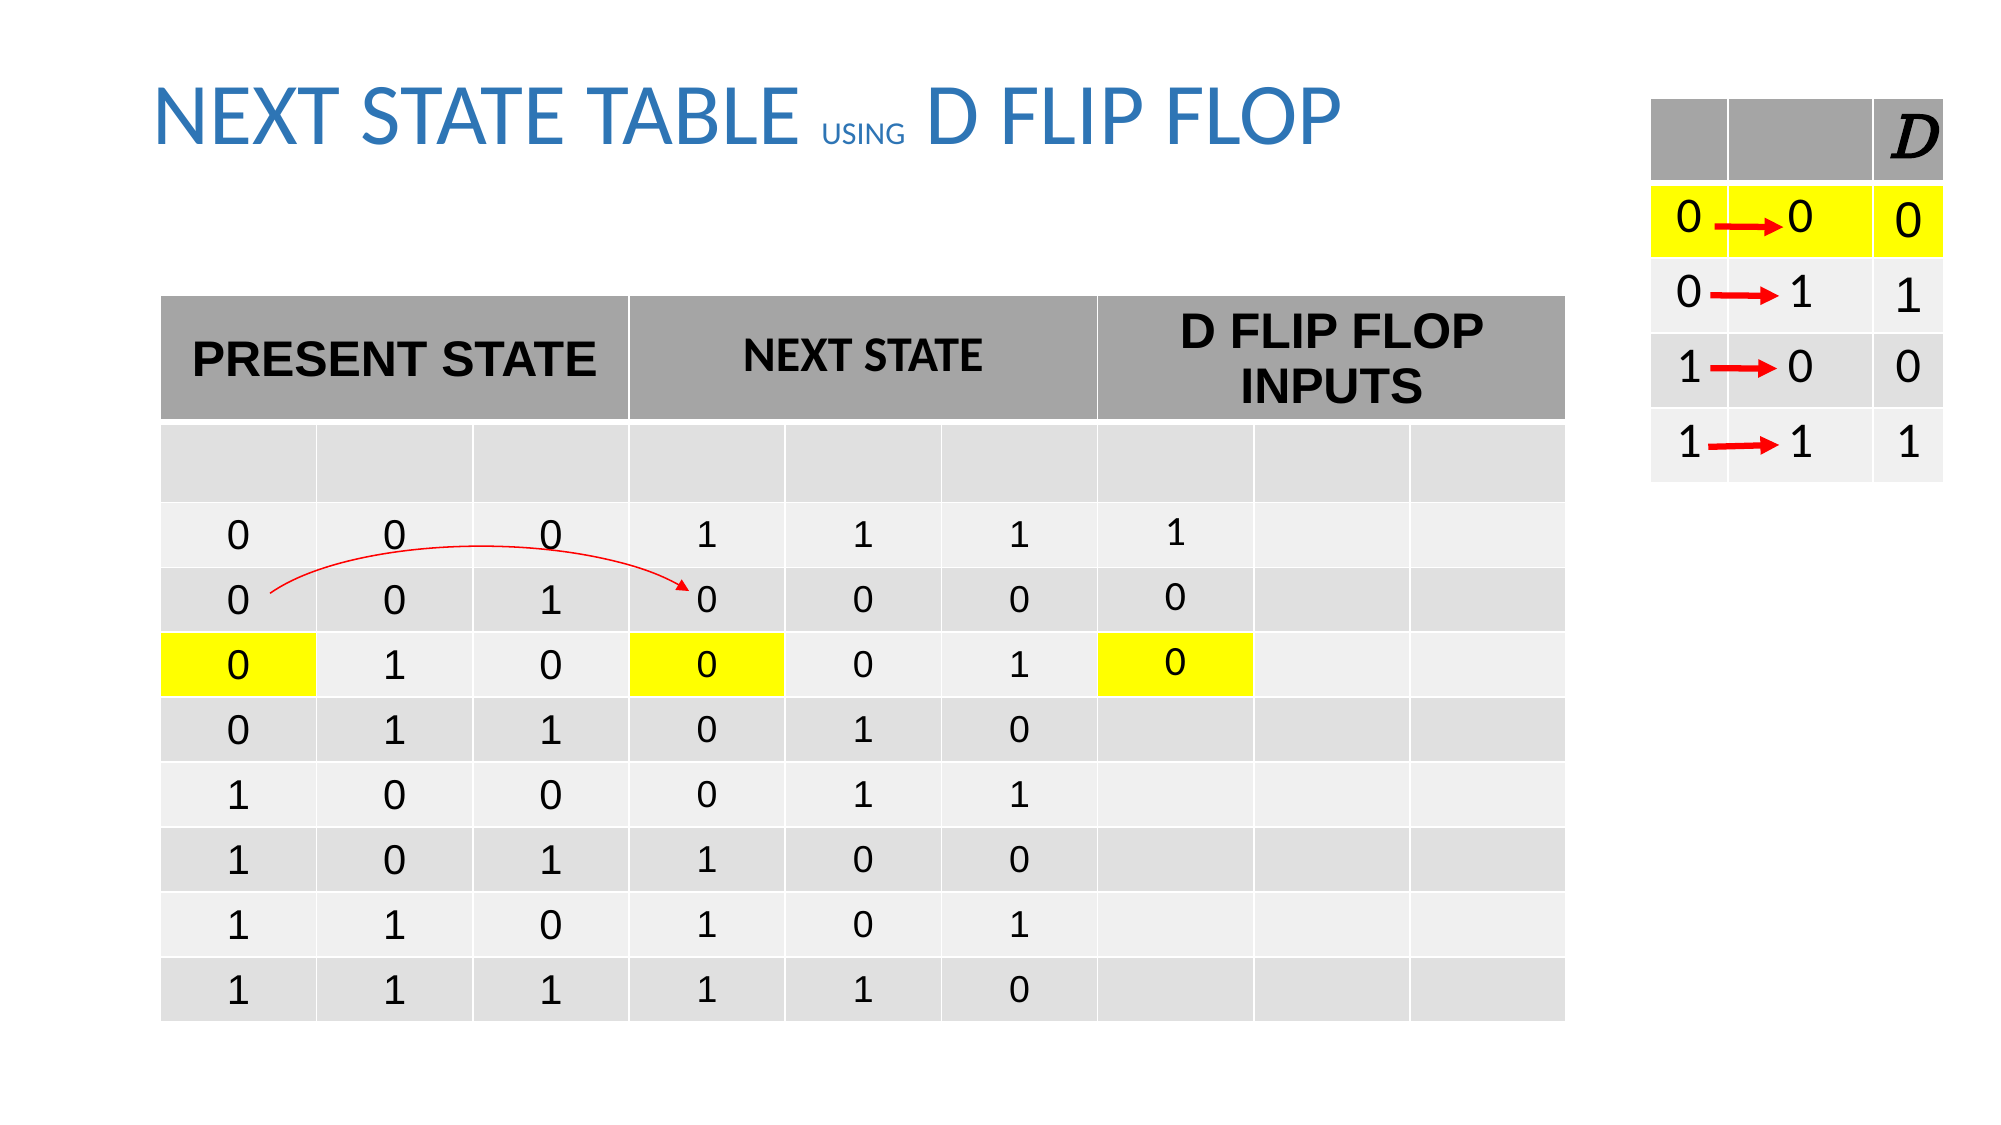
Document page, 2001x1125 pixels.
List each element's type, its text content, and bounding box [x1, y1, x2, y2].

table_cell 0 [1874, 186, 1943, 257]
table_cell [1255, 425, 1409, 502]
table_cell [317, 425, 472, 502]
table_cell 0 [1098, 633, 1253, 696]
table_cell [1255, 698, 1409, 761]
table_cell 0 [1874, 334, 1943, 407]
table_cell 0 [942, 698, 1097, 761]
table_cell 1 [942, 763, 1097, 826]
table_cell 1 [1651, 409, 1727, 482]
table_cell 1 [317, 958, 472, 1021]
table_cell [1255, 503, 1409, 567]
table_cell 0 [161, 568, 316, 631]
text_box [1708, 444, 1780, 448]
text_box [269, 546, 690, 634]
table_cell [1255, 633, 1409, 696]
table_cell [1098, 763, 1253, 826]
table_cell 0 [786, 828, 941, 891]
table_cell 1 [1651, 334, 1727, 407]
table_header NEXT STATE [630, 296, 1097, 419]
table_cell 1 [786, 958, 941, 1021]
table_cell 0 [161, 698, 316, 761]
table_cell 0 [630, 633, 784, 696]
table_cell 0 [1651, 186, 1727, 257]
table_cell 1 [317, 893, 472, 956]
table_cell 1 [630, 893, 784, 956]
table_cell 1 [1767, 298, 1778, 303]
table_cell [1098, 698, 1253, 761]
table_cell 0 [942, 828, 1097, 891]
table_cell 1 [630, 958, 784, 1021]
table_cell 1 [630, 503, 784, 567]
table_cell [1411, 568, 1565, 631]
table_cell 1 [942, 893, 1097, 956]
table_cell 1 [1766, 448, 1781, 453]
table_cell [1098, 828, 1253, 891]
table_cell 1 [1711, 299, 1727, 303]
table_cell 0 [1098, 568, 1253, 631]
table_cell 1 [1098, 503, 1253, 567]
table_cell [1098, 425, 1253, 502]
table_cell [1255, 568, 1409, 631]
table_cell [1411, 828, 1565, 891]
table_cell 1 [474, 698, 628, 761]
table_cell [161, 425, 316, 502]
table_cell 0 [317, 503, 472, 567]
table_cell 0 [317, 828, 472, 891]
table_cell [942, 425, 1097, 502]
table_cell 1 [942, 503, 1097, 567]
table_cell 0 [1729, 334, 1872, 407]
table_header D FLIP FLOP INPUTS [1098, 296, 1565, 419]
table_cell [1255, 893, 1409, 956]
table_cell 0 [317, 763, 472, 826]
table_cell 0 [630, 698, 784, 761]
table_cell 0 [942, 958, 1097, 1021]
table_cell 1 [474, 828, 628, 891]
table_cell [1255, 763, 1409, 826]
table_cell [1411, 633, 1565, 696]
table_cell 0 [474, 763, 628, 826]
table_cell 0 [1651, 259, 1727, 332]
table_cell 1 [1729, 409, 1872, 482]
table_cell 1 [161, 828, 316, 891]
table_cell 0 [786, 633, 941, 696]
table_cell [1255, 958, 1409, 1021]
table_cell 1 [1729, 299, 1760, 303]
table_header [1729, 99, 1872, 180]
table_cell 1 [786, 698, 941, 761]
table_cell 1 [474, 958, 628, 1021]
table_cell [1411, 958, 1565, 1021]
table_cell 1 [630, 828, 784, 891]
table_cell 1 [161, 893, 316, 956]
table_cell 0 [630, 763, 784, 826]
table_cell 0 [1715, 230, 1727, 234]
table_cell [1411, 763, 1565, 826]
table_cell [1411, 893, 1565, 956]
table_cell [1411, 425, 1565, 502]
table_cell 1 [786, 503, 941, 567]
table_cell [1411, 503, 1565, 567]
table_cell [786, 425, 941, 502]
table_cell 1 [786, 763, 941, 826]
table_cell 1 [161, 958, 316, 1021]
table_cell 0 [161, 633, 316, 696]
table_cell [630, 425, 784, 502]
table_header D [1874, 99, 1943, 180]
table_cell 0 [630, 568, 784, 631]
table_cell 0 [161, 503, 316, 567]
table_cell 1 [317, 633, 472, 696]
table_cell 0 [942, 568, 1097, 631]
table_cell [1098, 893, 1253, 956]
table_cell [1411, 698, 1565, 761]
table_cell [474, 425, 628, 502]
table_cell 1 [1874, 409, 1943, 482]
table_cell 0 [474, 633, 628, 696]
table_cell 0 [1729, 230, 1764, 234]
table_cell 1 [942, 633, 1097, 696]
table_cell [1098, 958, 1253, 1021]
table_cell [1255, 828, 1409, 891]
table_cell 1 [317, 698, 472, 761]
table_cell 0 [1729, 186, 1872, 257]
table_header PRESENT STATE [161, 296, 628, 419]
table_cell 0 [474, 893, 628, 956]
table_cell 0 [474, 503, 628, 564]
title NEXT STATE TABLE USING D FLIP FLOP [137, 59, 1863, 278]
table_cell 1 [1874, 259, 1943, 332]
table_cell 1 [1729, 259, 1872, 332]
table_cell 0 [786, 568, 941, 631]
table_header [1651, 99, 1727, 180]
table_cell 1 [497, 604, 628, 631]
table_cell 0 [786, 893, 941, 956]
table_cell 0 [317, 603, 464, 631]
table_cell 1 [161, 763, 316, 826]
table_cell 0 [1772, 229, 1782, 234]
